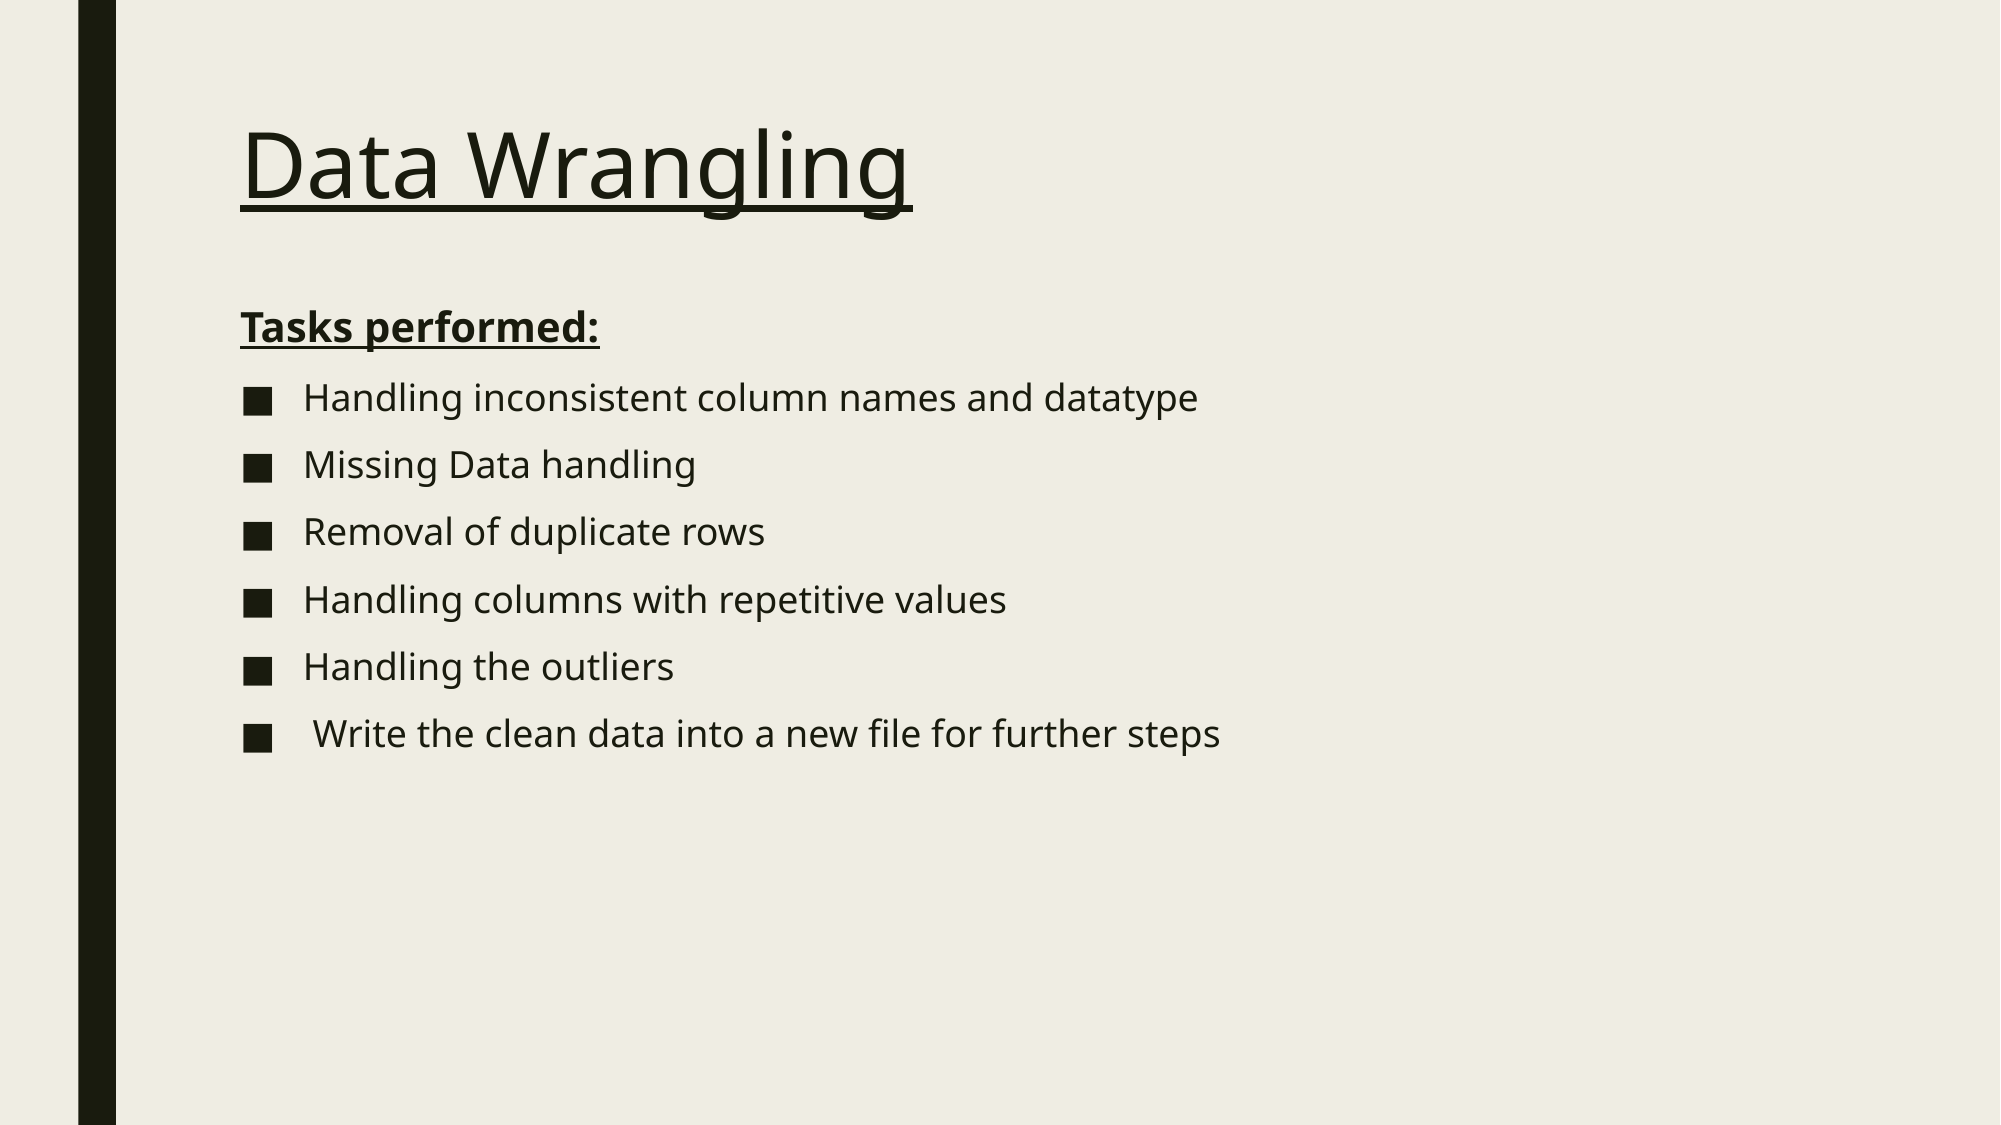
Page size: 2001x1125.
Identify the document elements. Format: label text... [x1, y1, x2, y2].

list Tasks performed: Handling inconsistent column names and datatype Missing Data handling Removal of duplicate rows Handling columns with repetitive values Handling the outliers Write the clean data into a new file for further steps [225, 297, 1923, 1029]
title Data Wrangling [225, 112, 1800, 227]
